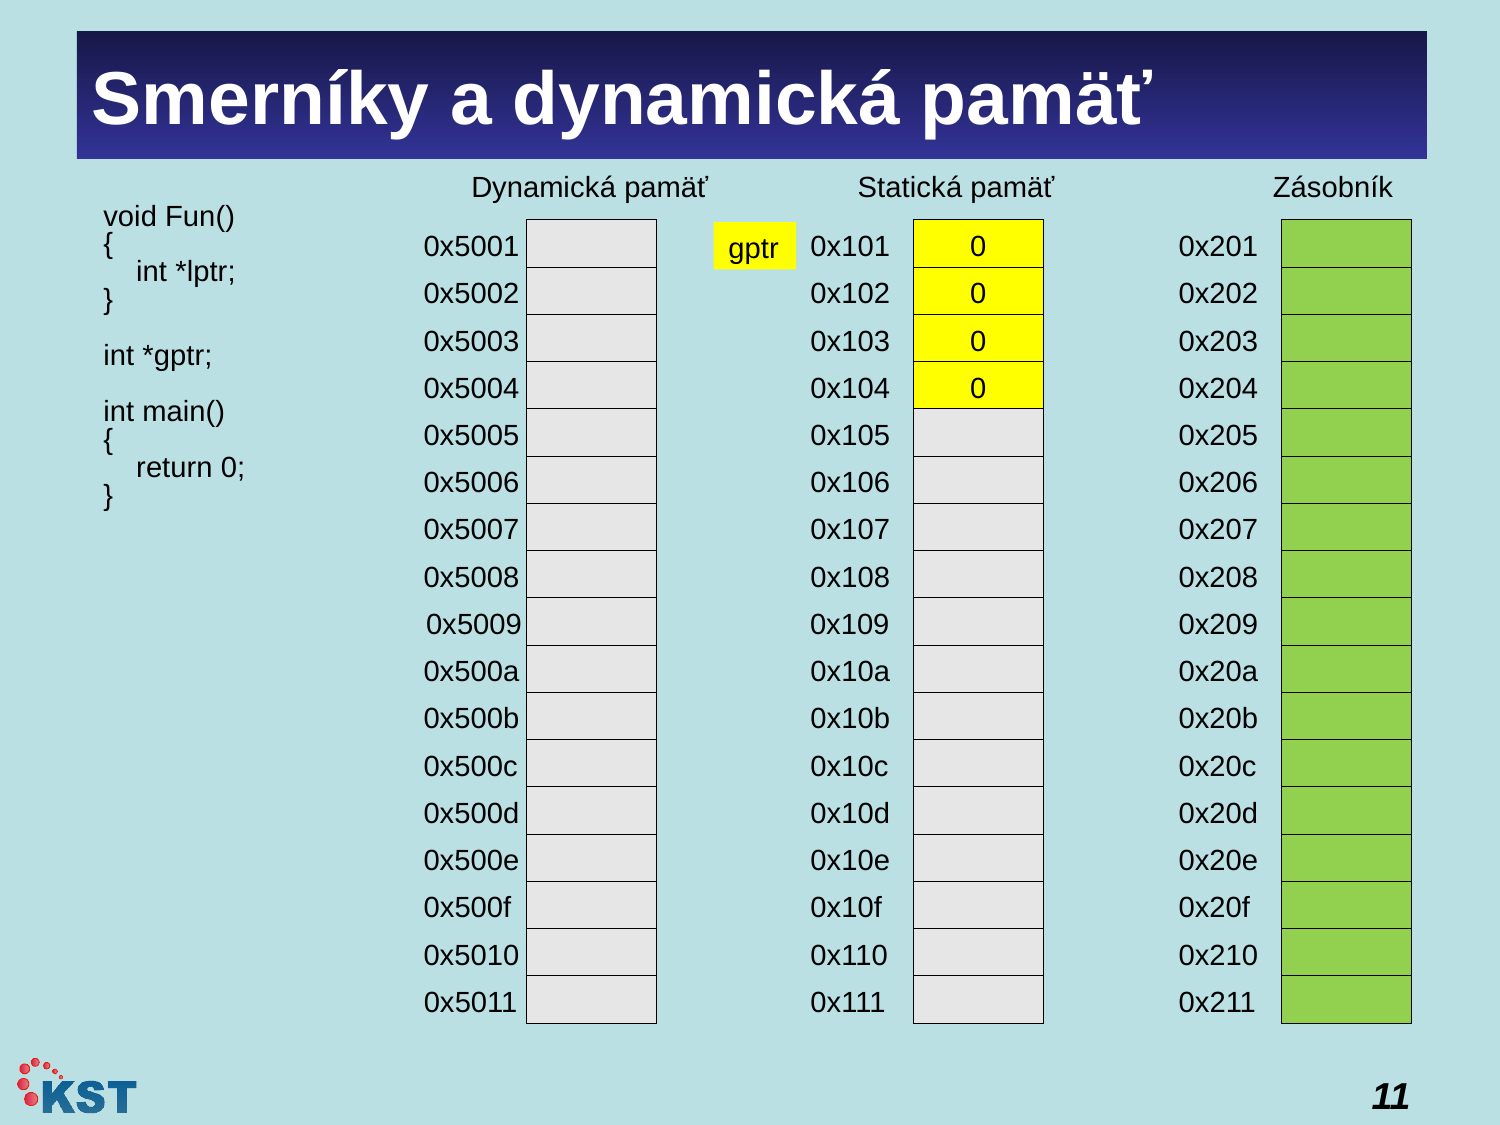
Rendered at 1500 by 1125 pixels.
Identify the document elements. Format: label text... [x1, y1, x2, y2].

text_box gptr [729, 222, 789, 270]
title Smerníky a dynamická pamäť [76, 30, 1428, 159]
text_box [1163, 160, 1412, 1027]
picture [17, 1058, 140, 1118]
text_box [795, 160, 1071, 1027]
text_box 11 [1356, 1064, 1500, 1124]
text_box void Fun() { int *lptr; } int *gptr; int main() { return 0; } [88, 196, 403, 519]
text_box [408, 160, 725, 1027]
